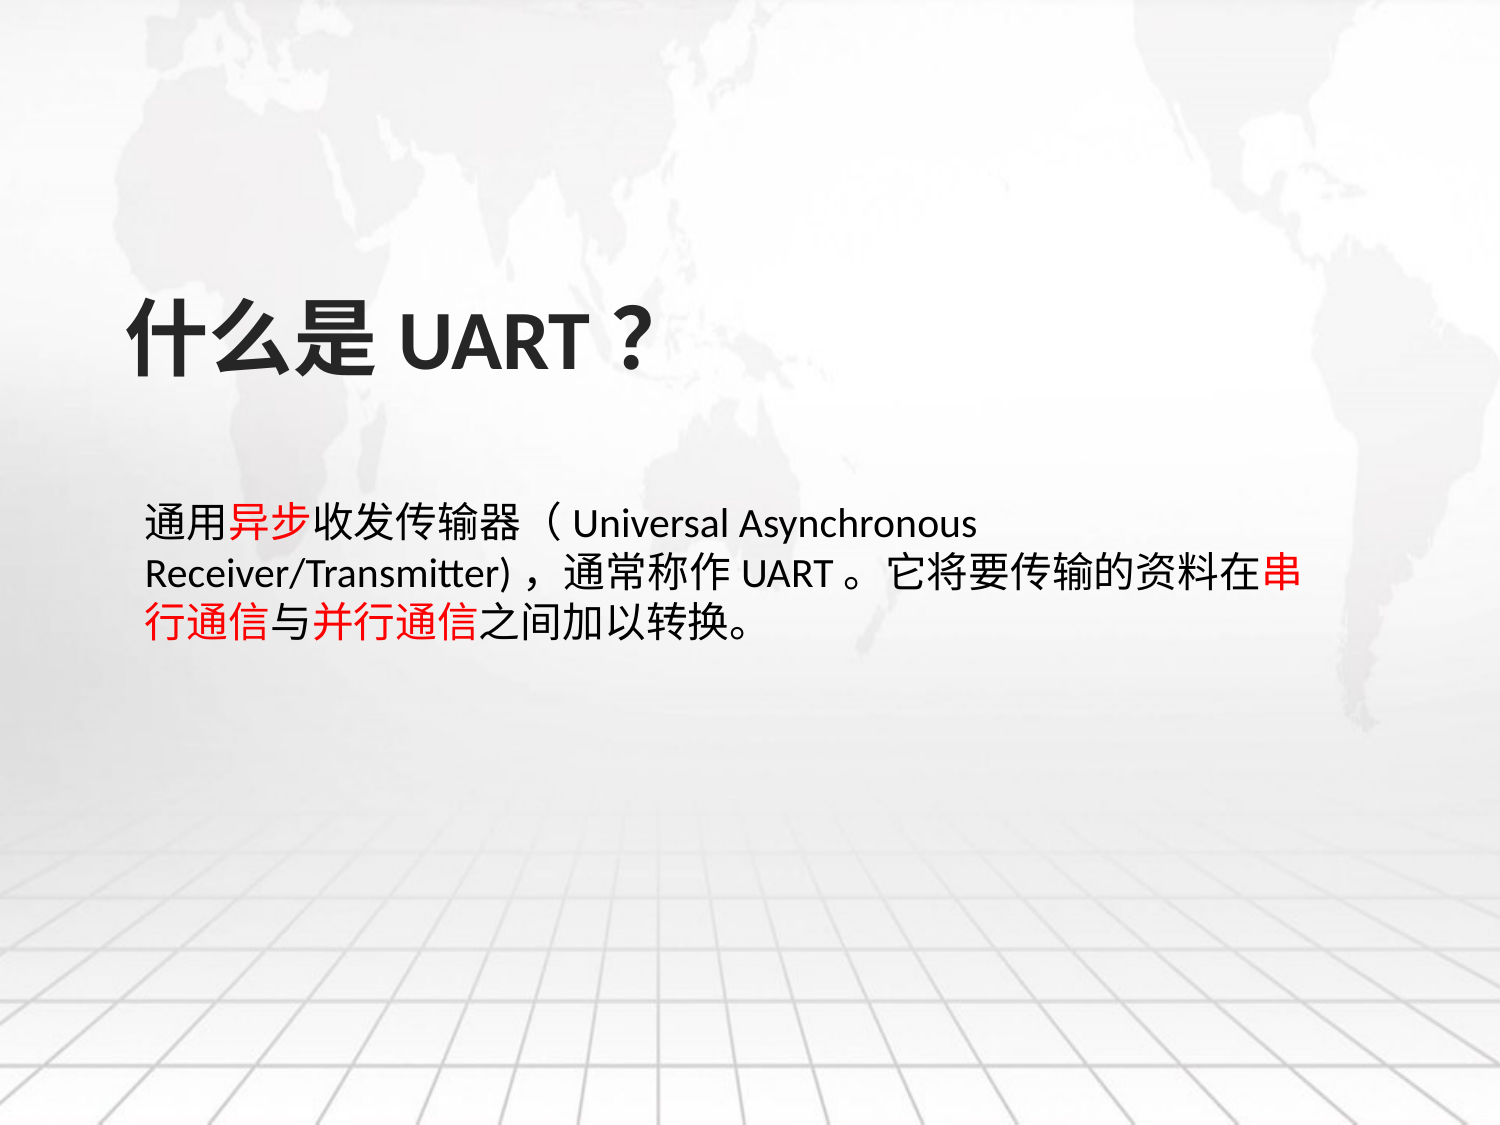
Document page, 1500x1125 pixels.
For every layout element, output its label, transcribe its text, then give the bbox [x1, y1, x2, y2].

picture [0, 0, 1500, 1125]
text_box 通用异步收发传输器（Universal Asynchronous Receiver/Transmitter)，通常称作UART。它将要传输的资料在串行通信与并行通信之间加以转换。 [130, 488, 1347, 654]
text_box 什么是UART？ [113, 279, 707, 392]
